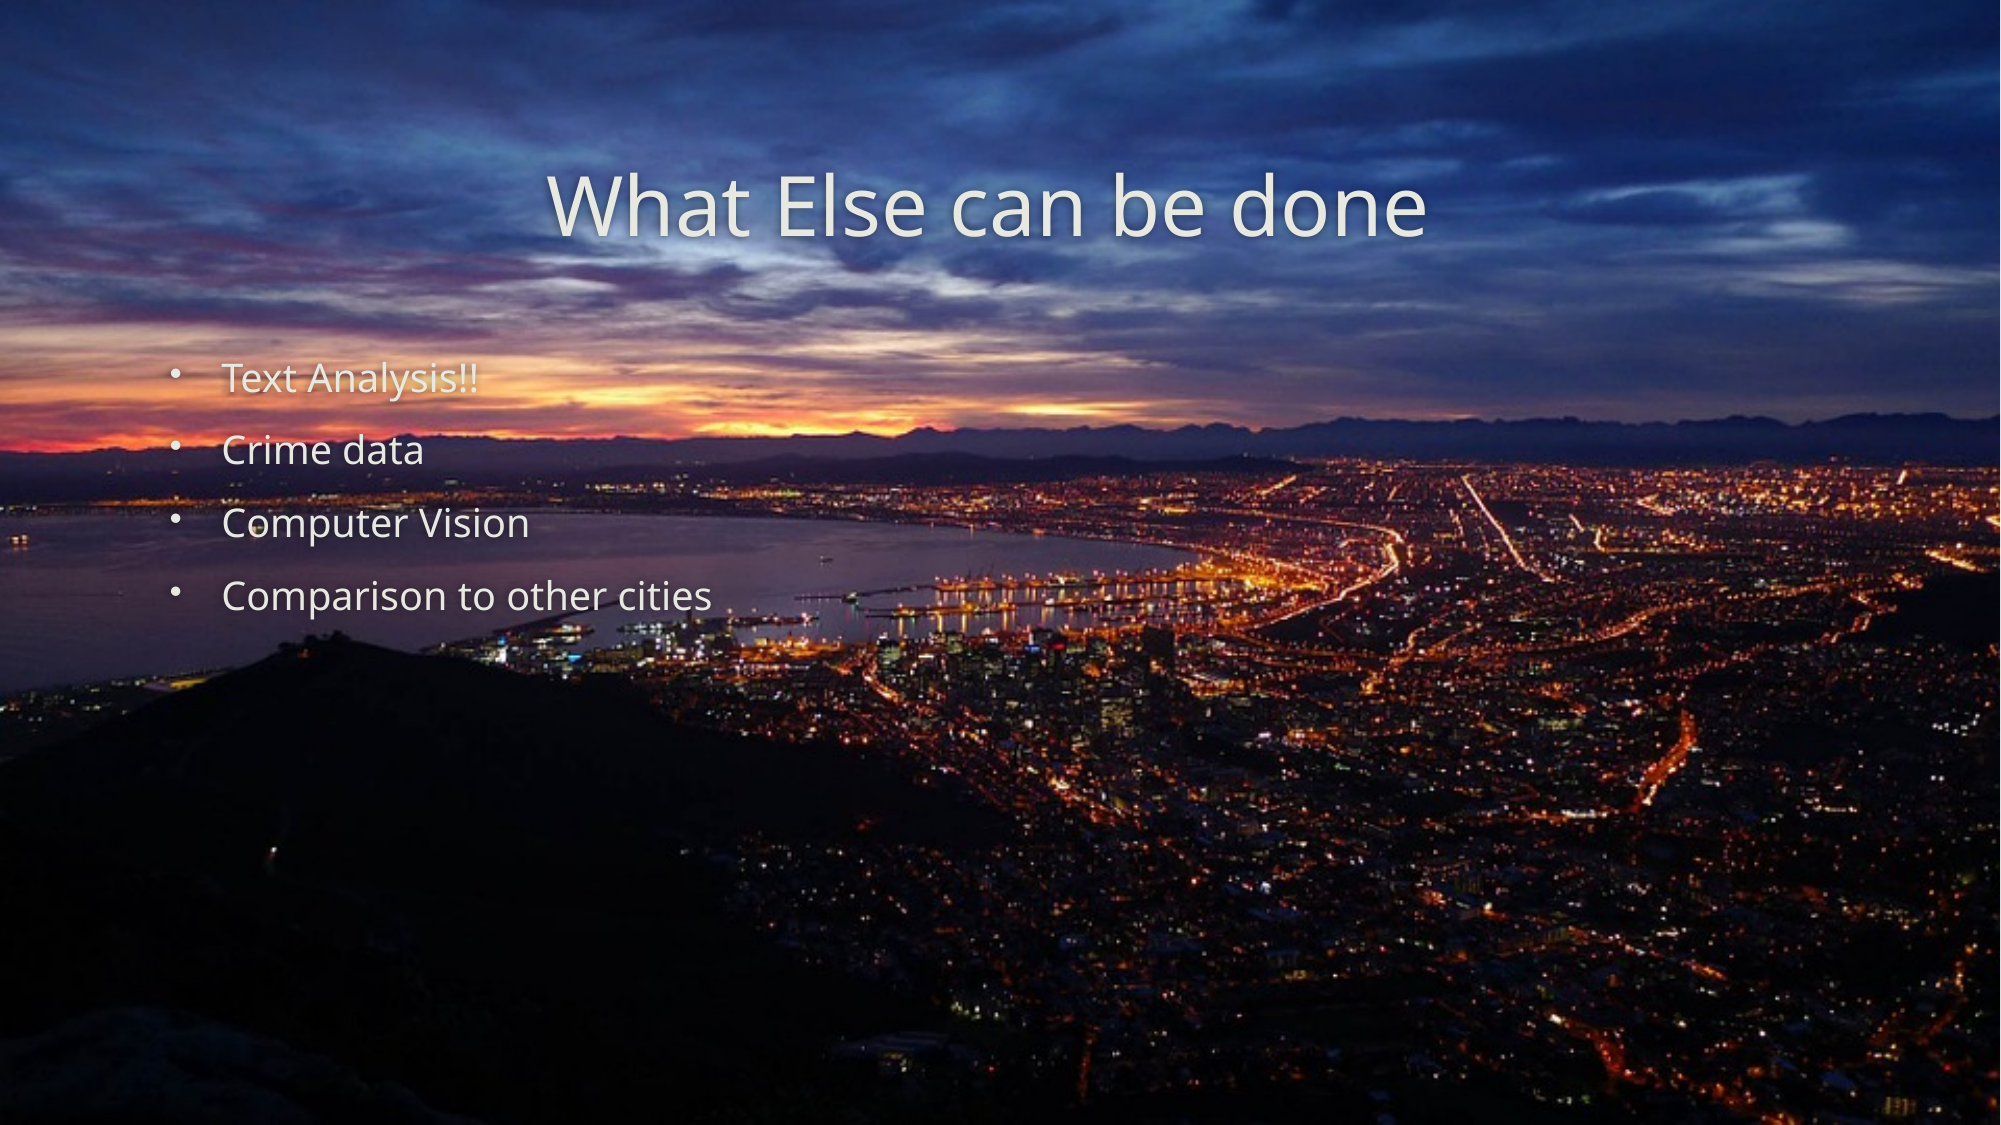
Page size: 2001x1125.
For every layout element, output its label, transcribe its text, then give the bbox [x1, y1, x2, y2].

picture [0, 0, 2001, 1125]
title What Else can be done [149, 99, 1849, 307]
list Text Analysis!! Crime data Computer Vision Comparison to other cities [149, 340, 1849, 950]
